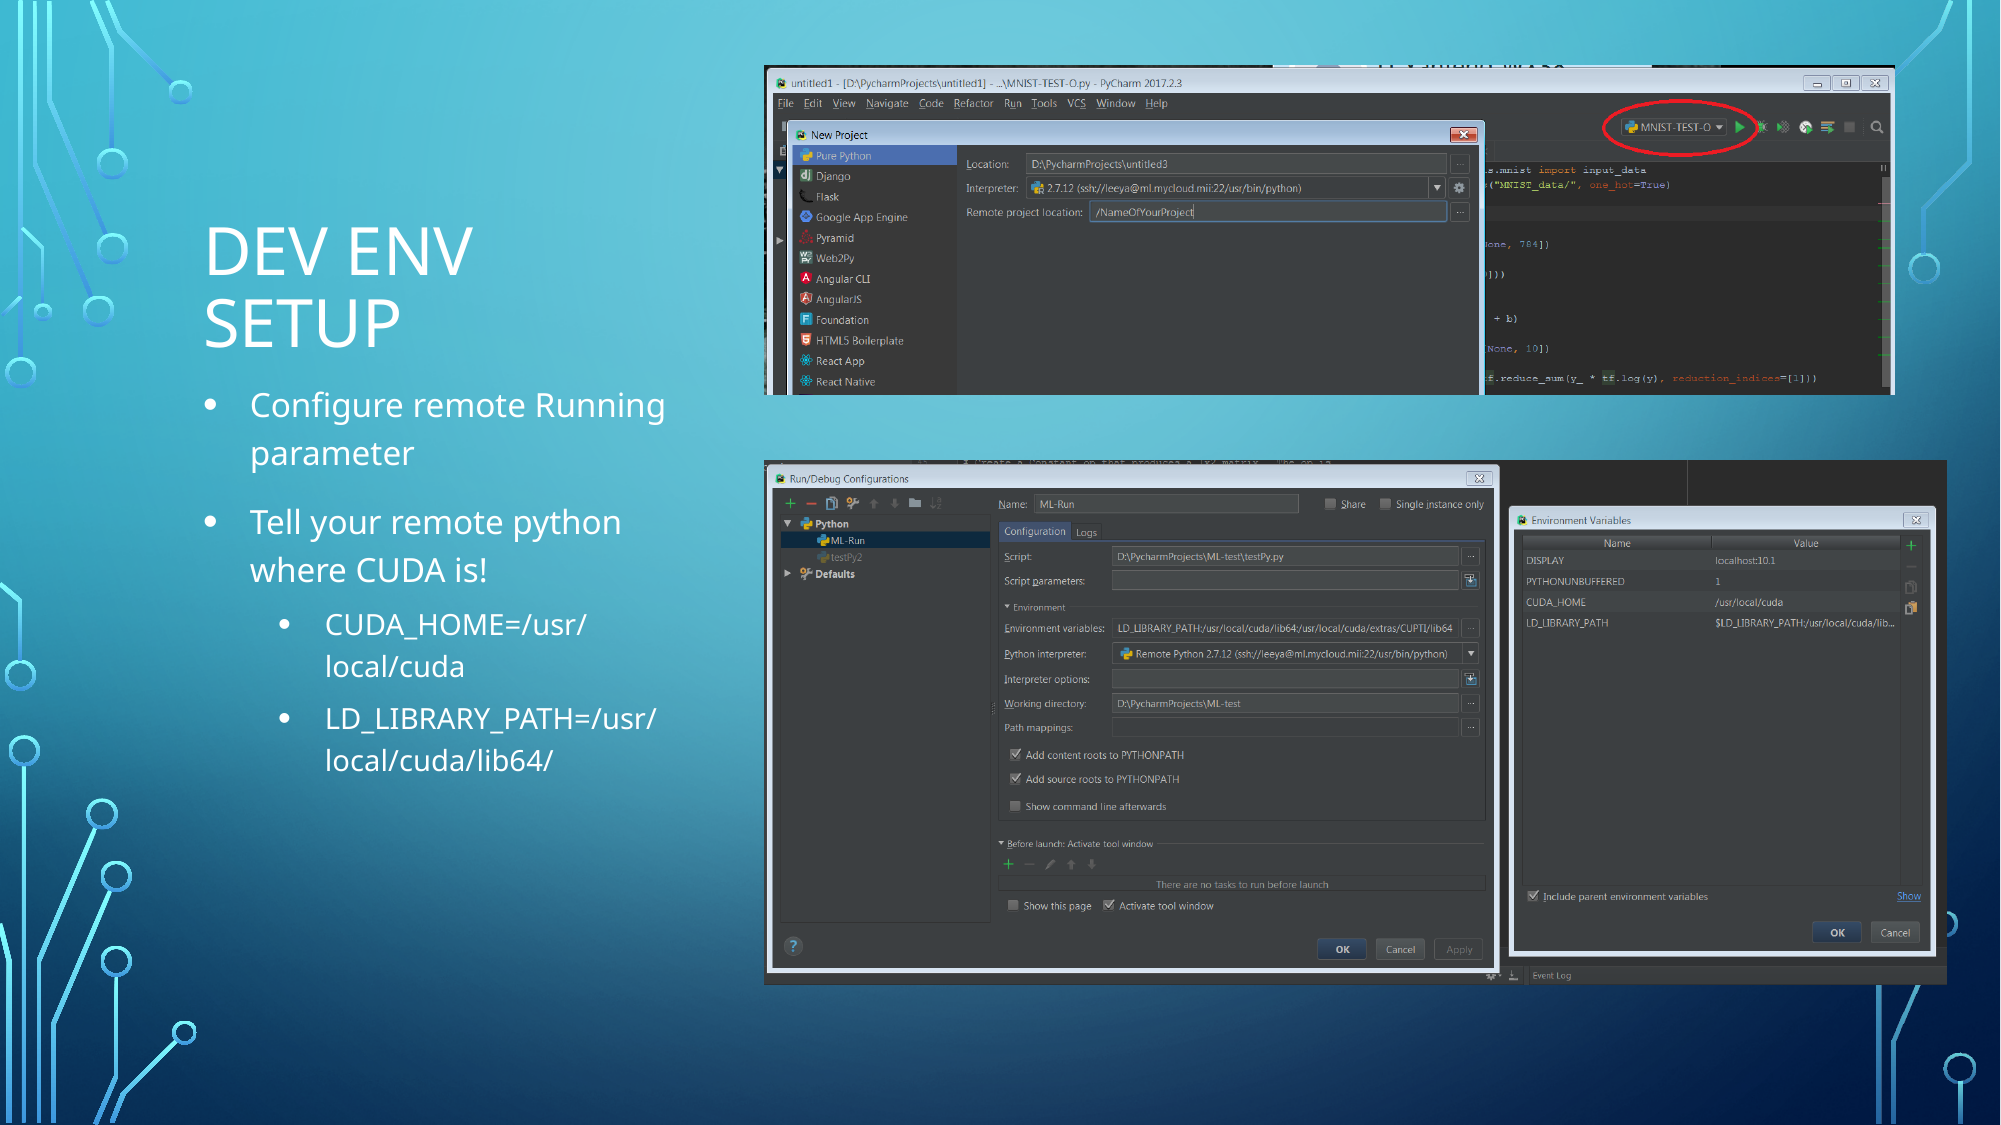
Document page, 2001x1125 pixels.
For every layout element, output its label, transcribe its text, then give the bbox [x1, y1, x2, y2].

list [764, 65, 1895, 395]
picture [764, 459, 1948, 986]
title Dev env Setup [188, 99, 683, 369]
list Configure remote Running parameter Tell your remote python where CUDA is! CUDA_HOME=/usr/local/cuda LD_LIBRARY_PATH=/usr/local/cuda/lib64/ [188, 369, 691, 1028]
